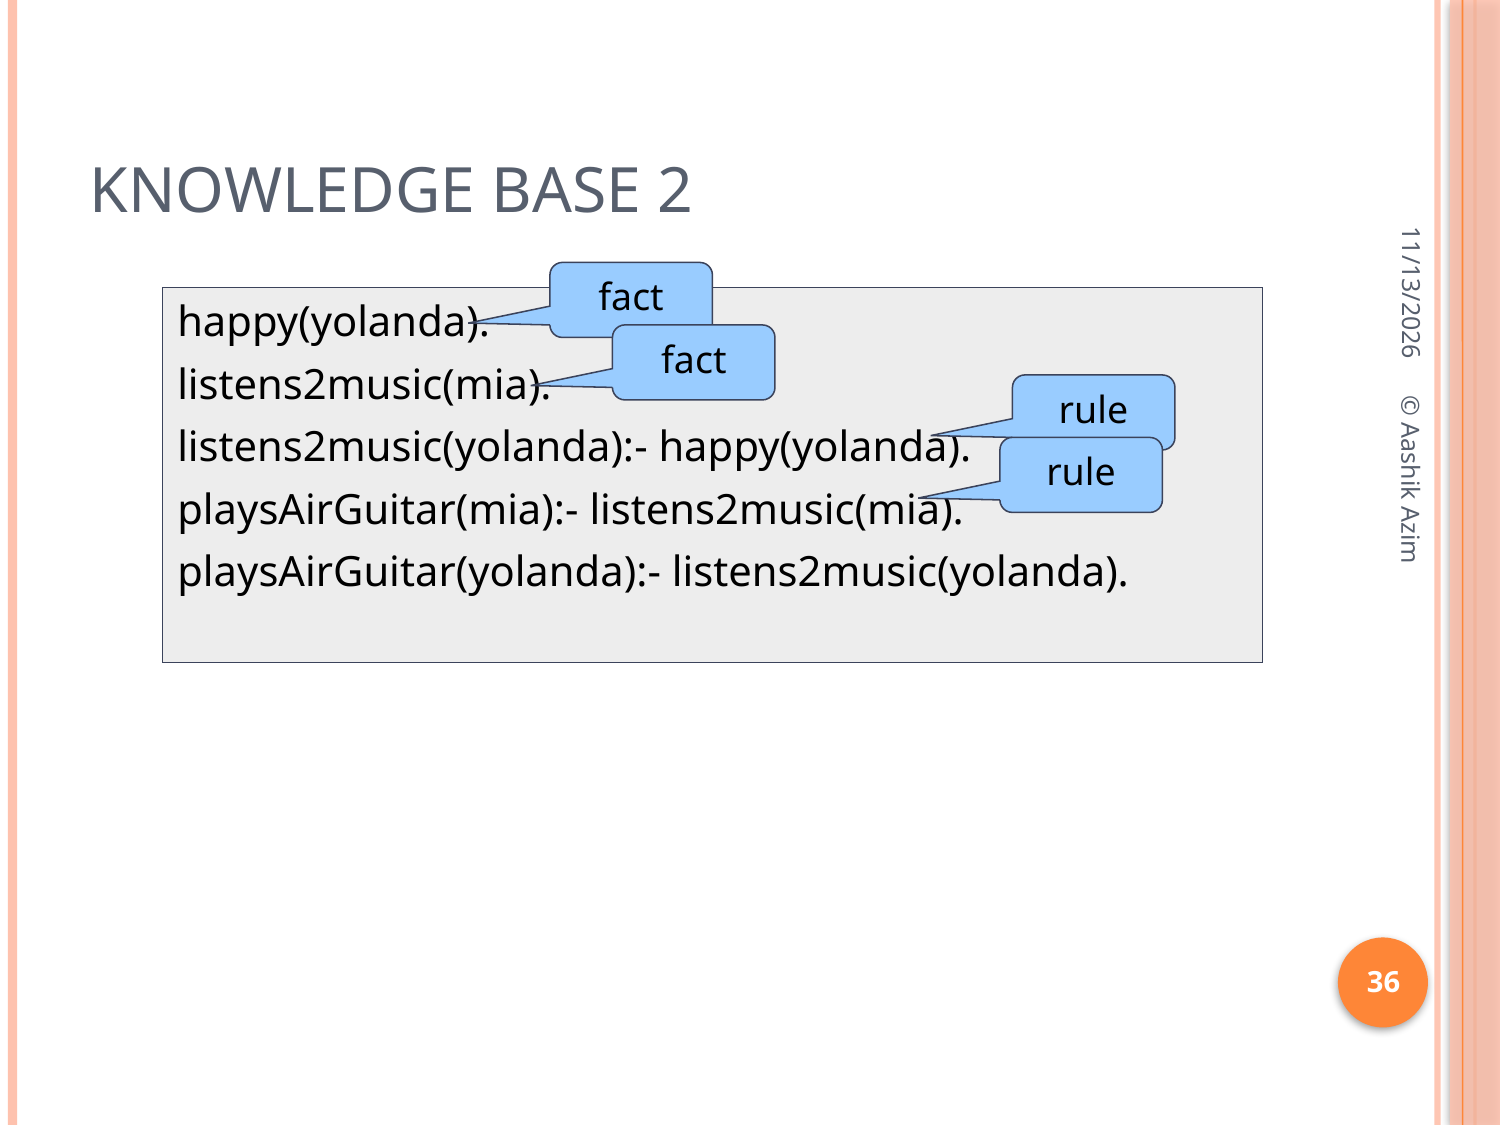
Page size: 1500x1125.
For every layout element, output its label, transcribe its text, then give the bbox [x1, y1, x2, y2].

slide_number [1378, 43, 1442, 374]
text_box rule [918, 437, 1163, 513]
footer © Aashik Azim [1379, 380, 1440, 906]
text_box fact [530, 324, 775, 400]
list happy(yolanda). listens2music(mia). listens2music(yolanda):- happy(yolanda). playsAirGuitar(mia):- listens2music(mia). playsAirGuitar(yolanda):- listens2music(yolanda). [162, 287, 1263, 663]
text_box fact [468, 262, 713, 338]
text_box rule [930, 374, 1175, 450]
slide_number 36 [1333, 940, 1434, 1027]
title Knowledge Base 2 [75, 45, 1300, 233]
